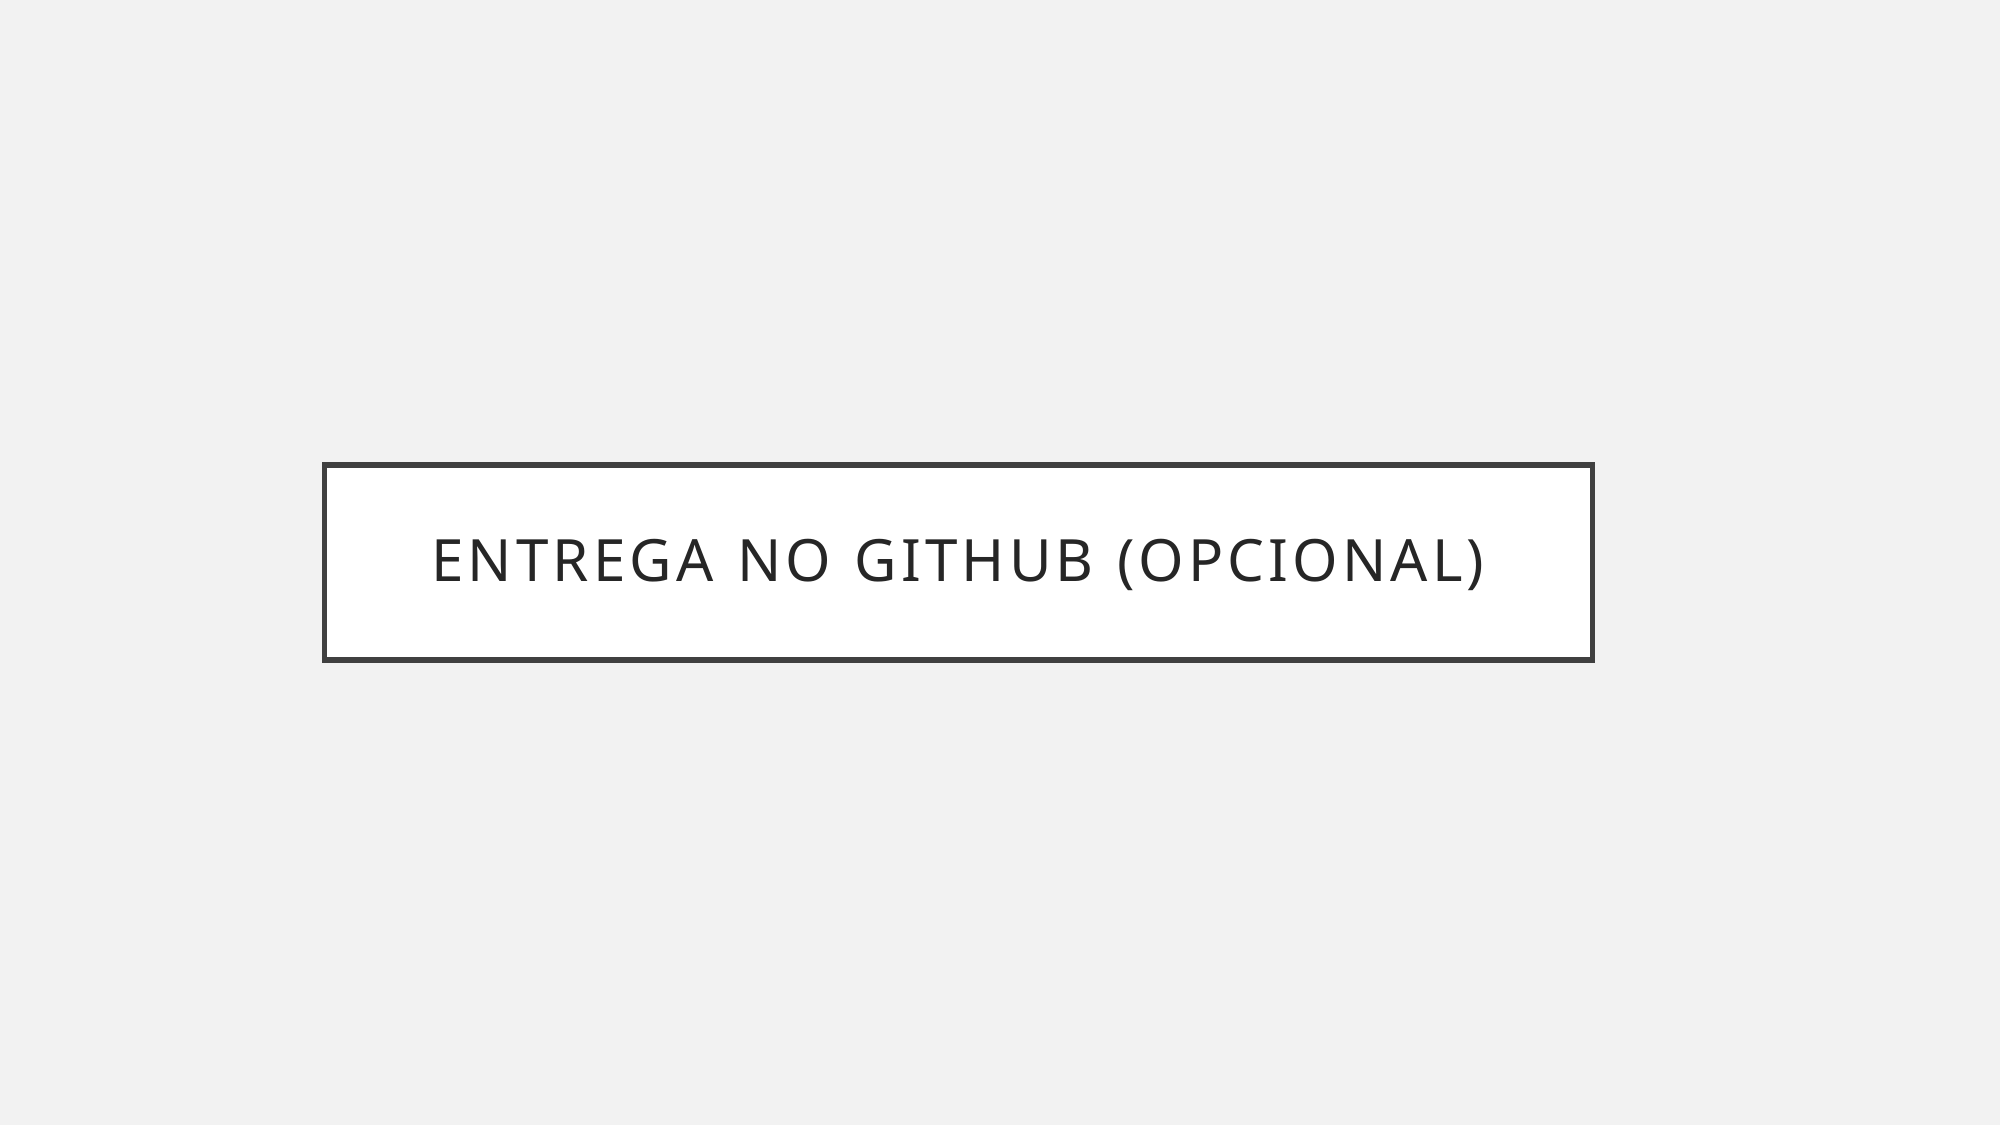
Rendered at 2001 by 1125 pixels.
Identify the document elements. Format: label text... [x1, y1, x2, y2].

title Entrega no github (opcional) [322, 462, 1595, 663]
